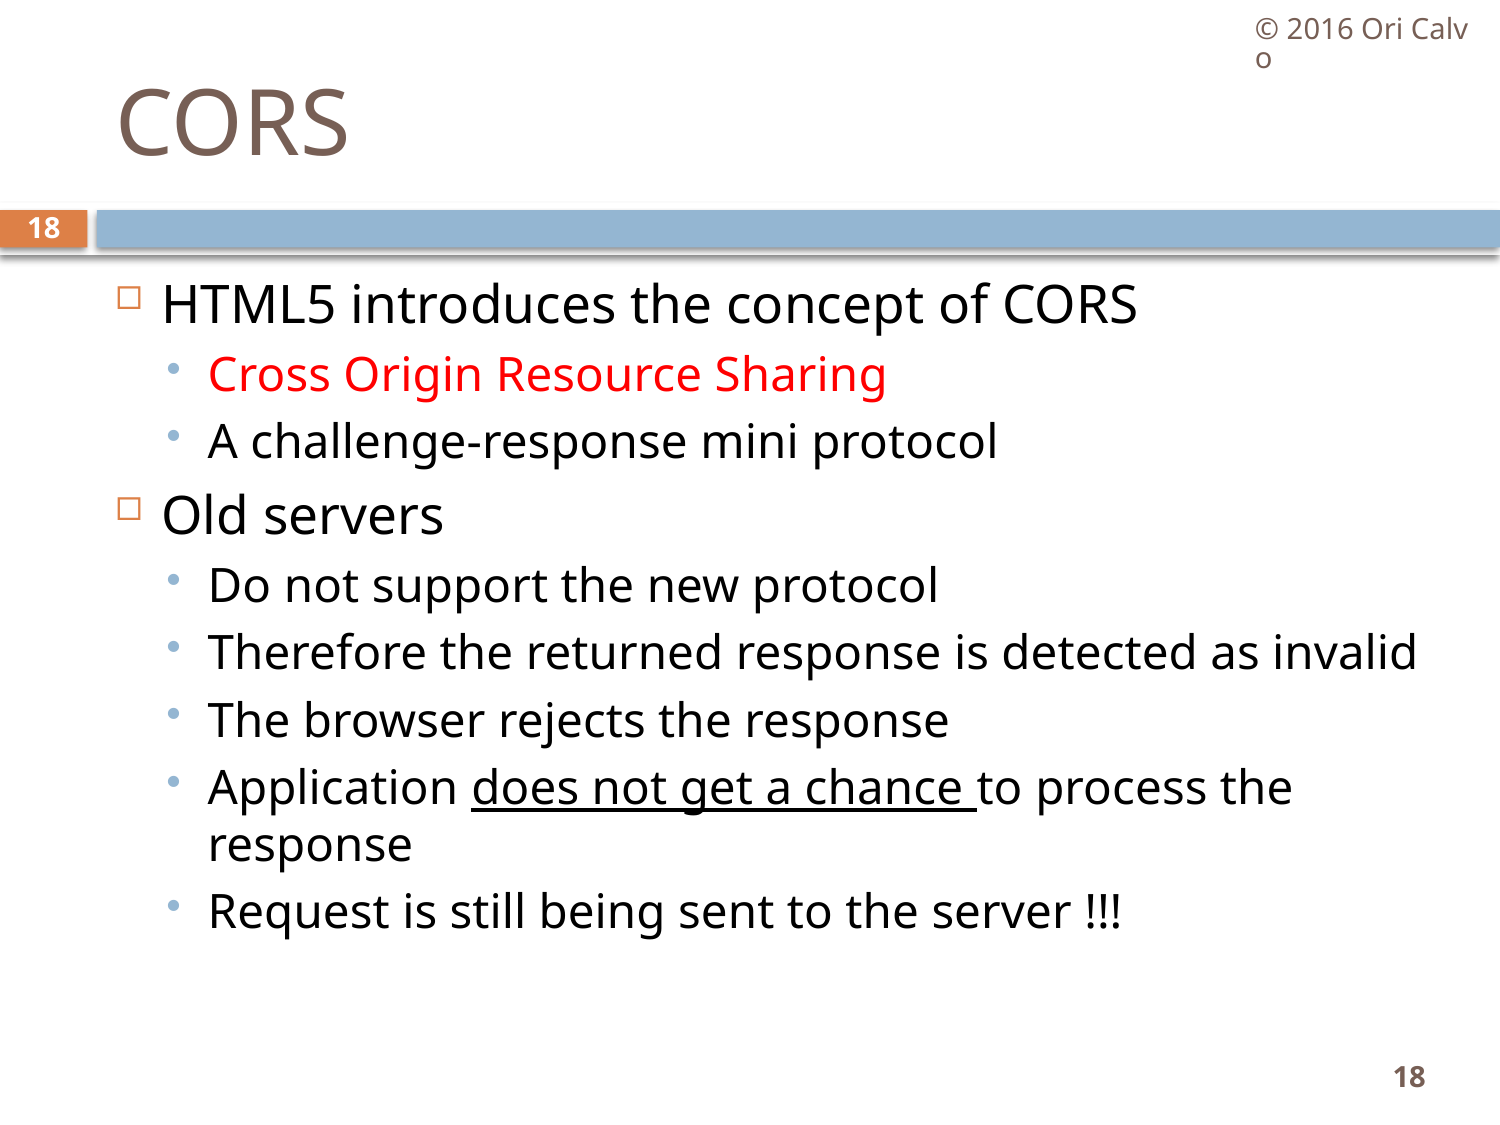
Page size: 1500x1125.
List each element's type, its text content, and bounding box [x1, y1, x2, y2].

slide_number 18 [0, 208, 88, 249]
footer © 2016 Ori Calvo [1240, 0, 1500, 60]
list HTML5 introduces the concept of CORS Cross Origin Resource Sharing A challenge-response mini protocol Old servers Do not support the new protocol Therefore the returned response is detected as invalid The browser rejects the response Application does not get a chance to process the response Request is still being sent to the server !!! [100, 262, 1438, 1000]
title CORS [100, 37, 1438, 200]
